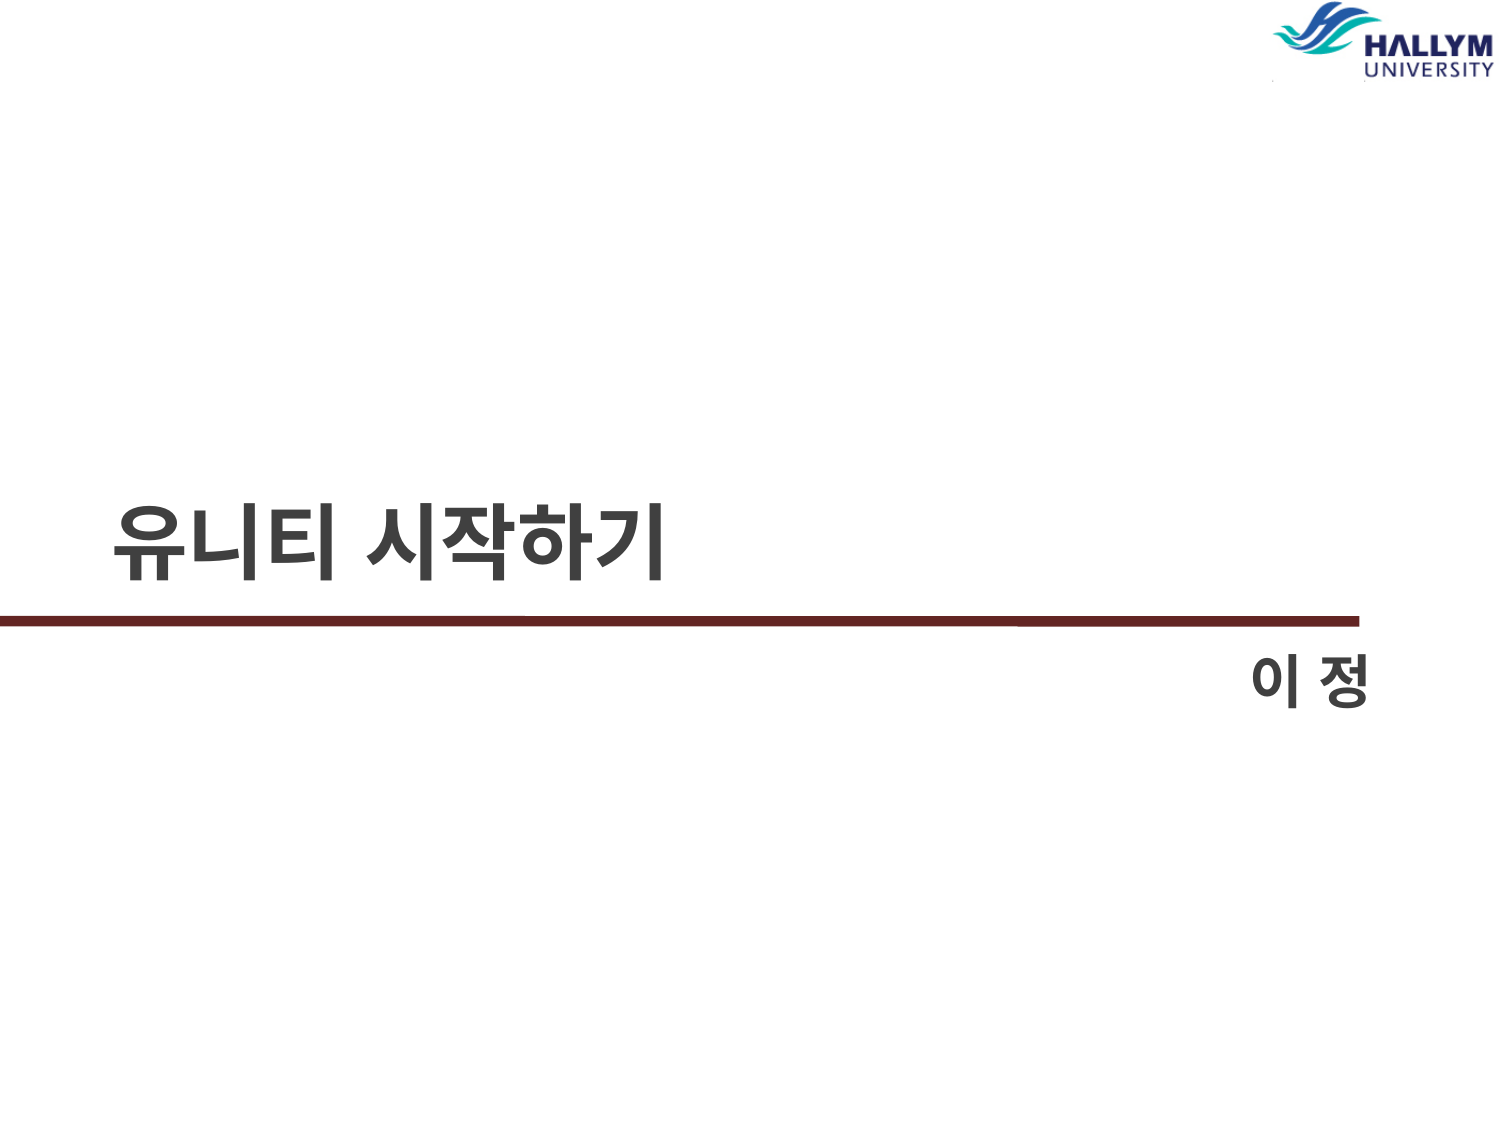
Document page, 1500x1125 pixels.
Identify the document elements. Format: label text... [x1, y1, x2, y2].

subtitle 이 정 [337, 637, 1388, 925]
picture [1269, 0, 1500, 82]
title 유니티 시작하기 [82, 356, 1357, 598]
